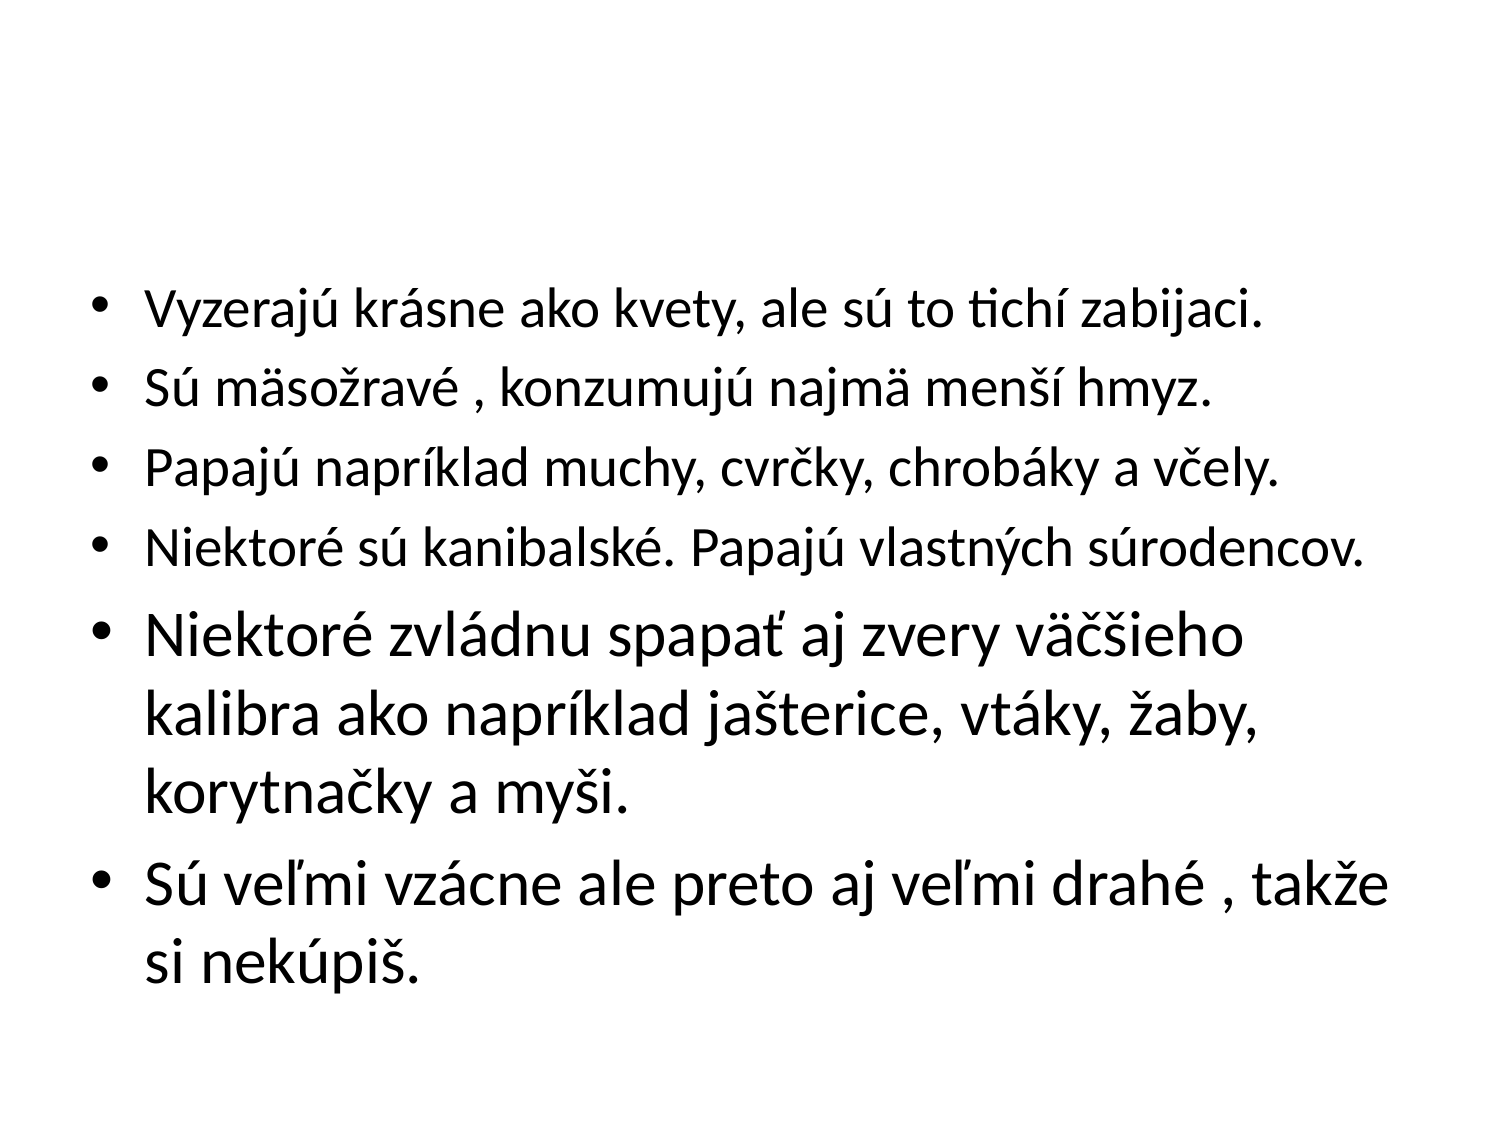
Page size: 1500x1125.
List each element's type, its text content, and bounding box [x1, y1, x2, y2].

list Vyzerajú krásne ako kvety, ale sú to tichí zabijaci. Sú mäsožravé , konzumujú najmä menší hmyz. Papajú napríklad muchy, cvrčky, chrobáky a včely. Niektoré sú kanibalské. Papajú vlastných súrodencov. Niektoré zvládnu spapať aj zvery väčšieho kalibra ako napríklad jašterice, vtáky, žaby, korytnačky a myši. Sú veľmi vzácne ale preto aj veľmi drahé , takže si nekúpiš. [75, 262, 1425, 1005]
